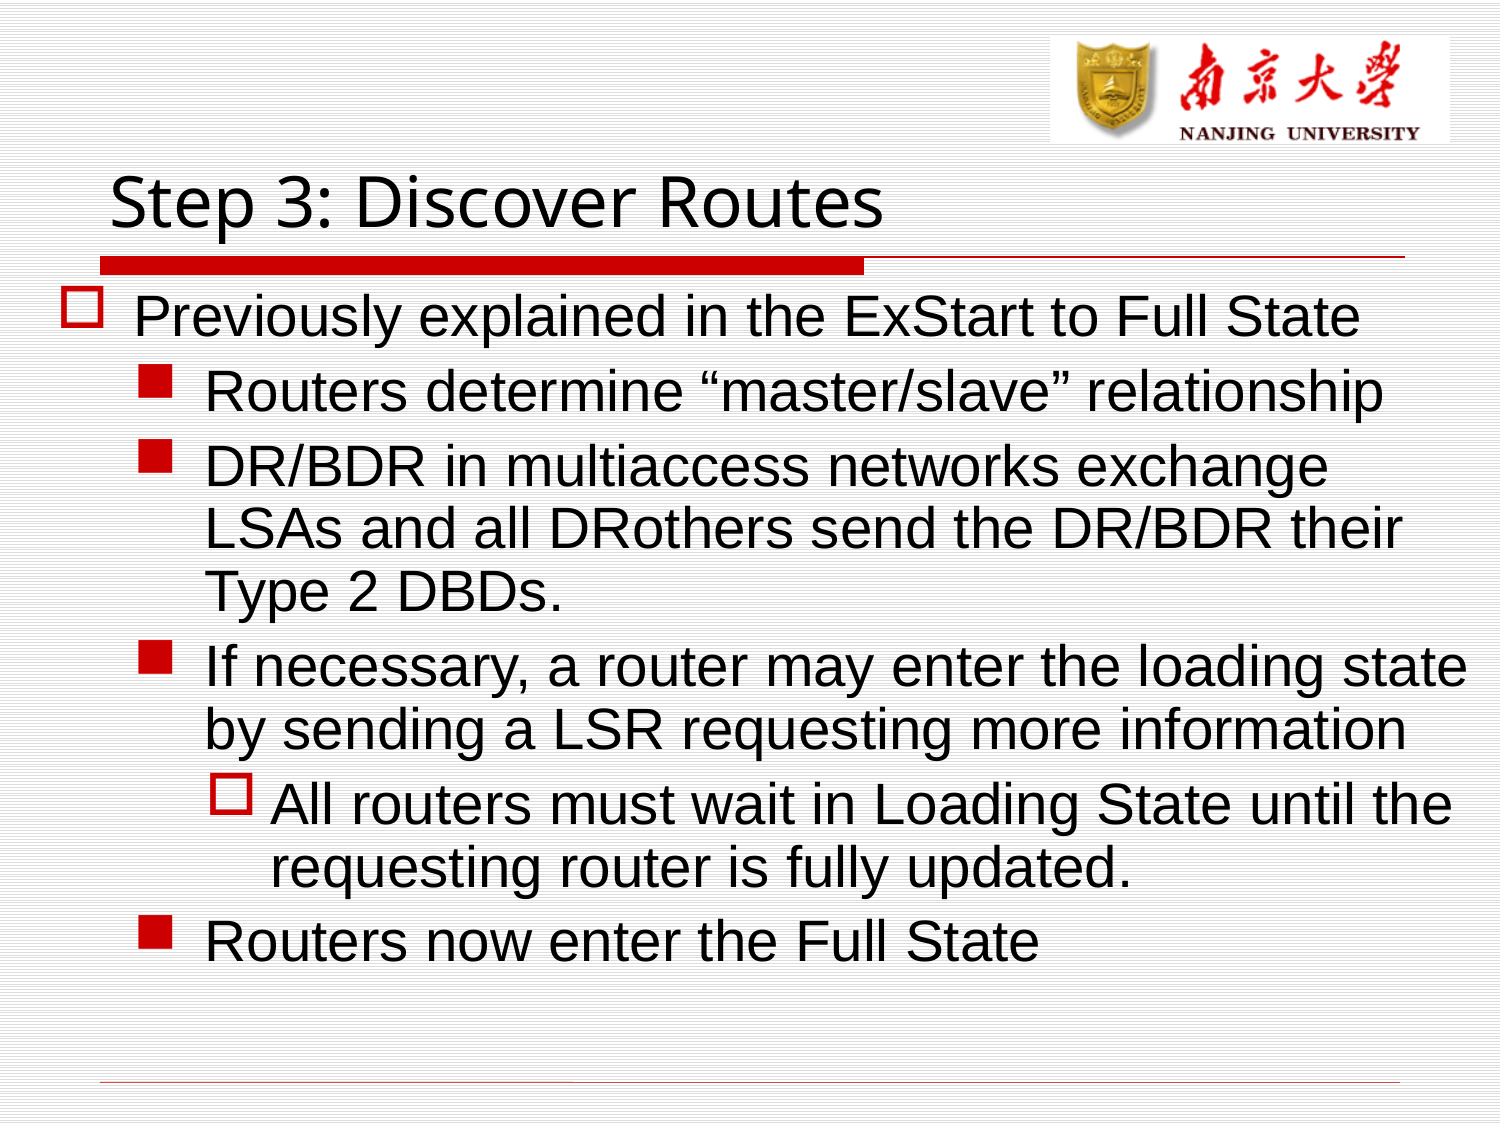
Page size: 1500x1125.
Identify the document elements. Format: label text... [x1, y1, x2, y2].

title Step 3: Discover Routes [94, 151, 1407, 250]
list Previously explained in the ExStart to Full State Routers determine “master/slave” relationship DR/BDR in multiaccess networks exchange LSAs and all DRothers send the DR/BDR their Type 2 DBDs. If necessary, a router may enter the loading state by sending a LSR requesting more information All routers must wait in Loading State until the requesting router is fully updated. Routers now enter the Full State [41, 278, 1500, 1067]
picture [1050, 37, 1450, 143]
